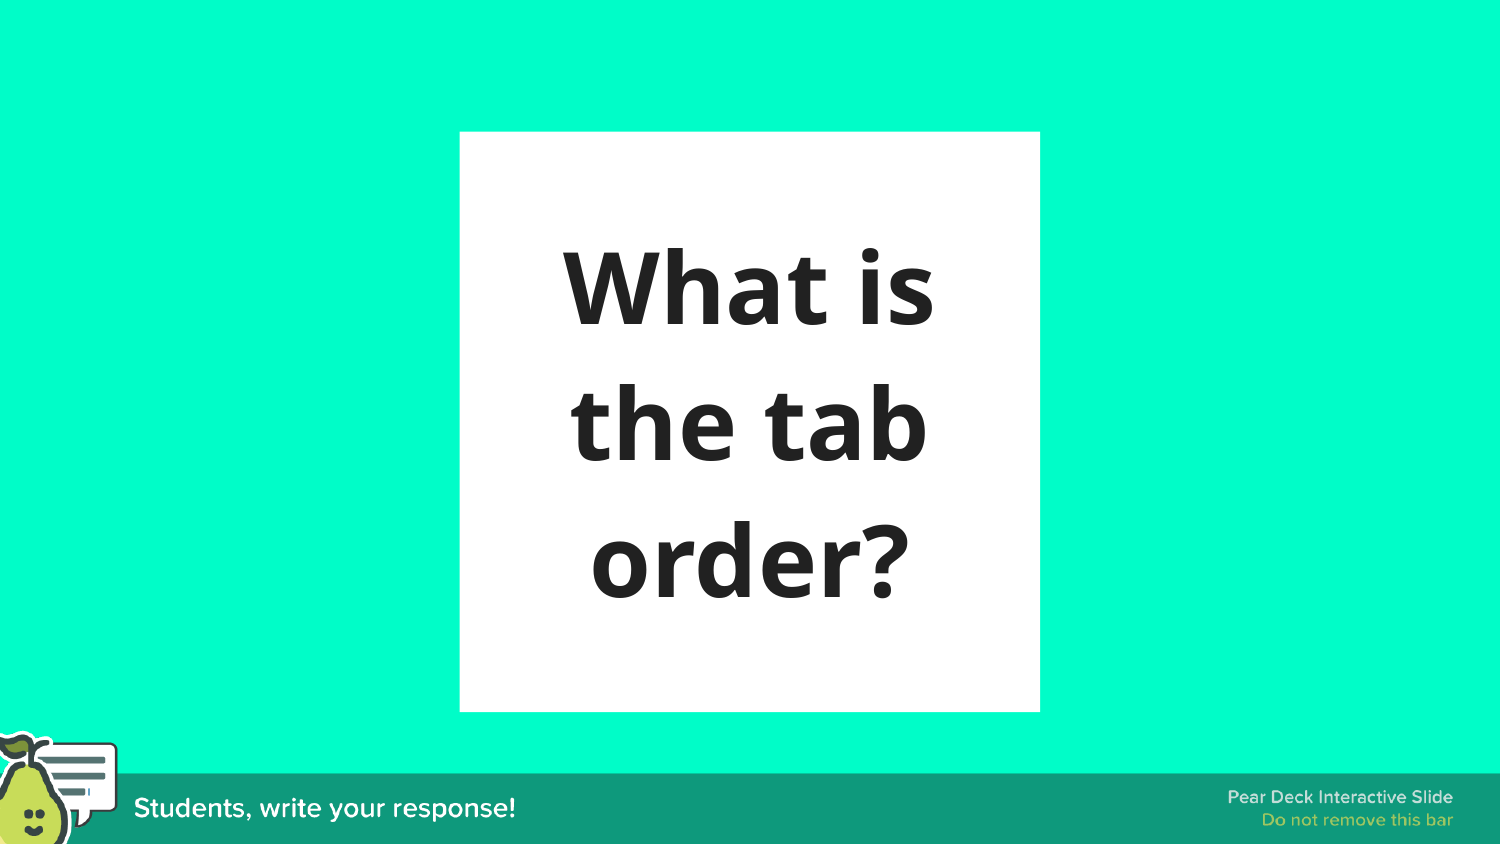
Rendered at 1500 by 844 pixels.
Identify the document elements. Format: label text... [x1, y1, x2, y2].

picture [0, 726, 1500, 844]
title What is the tab order? [459, 131, 1041, 713]
